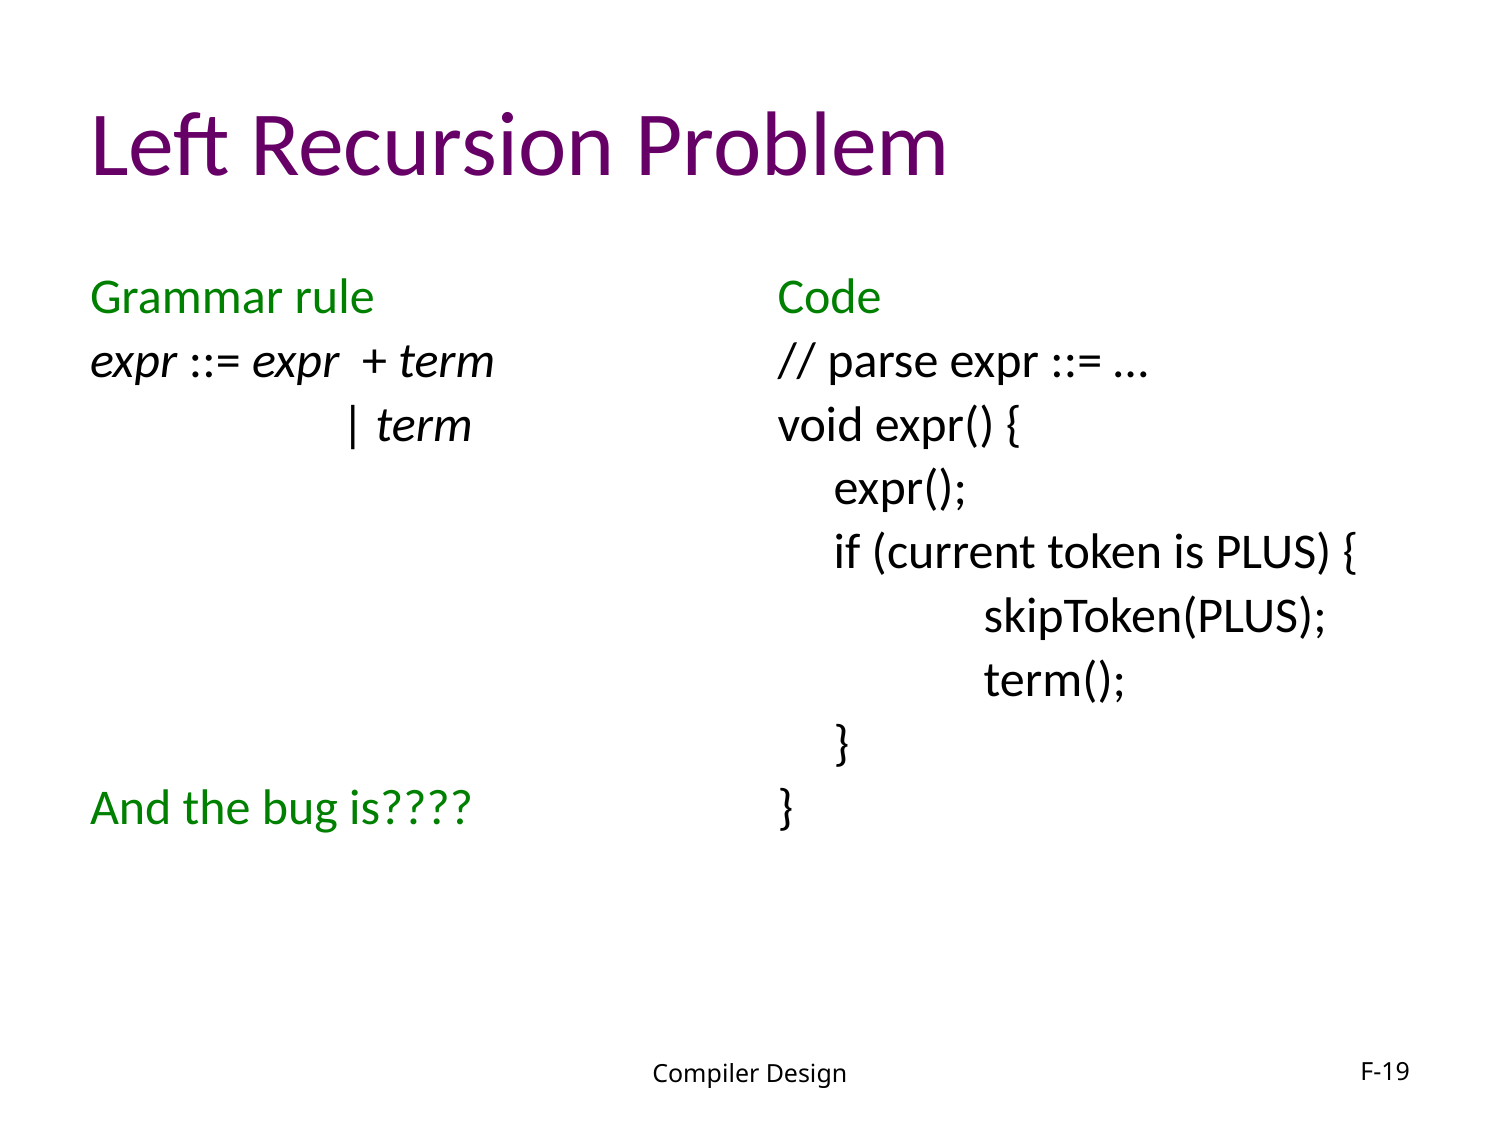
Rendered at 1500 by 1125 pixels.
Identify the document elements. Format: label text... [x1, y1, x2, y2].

footer Compiler Design [512, 1042, 988, 1103]
title Left Recursion Problem [75, 45, 1425, 233]
list Code // parse expr ::= … void expr() { expr(); if (current token is PLUS) { skipToken(PLUS); term(); } } [762, 262, 1475, 1005]
slide_number F-19 [1074, 1042, 1425, 1103]
list Grammar rule expr ::= expr + term | term And the bug is???? [75, 262, 738, 1005]
